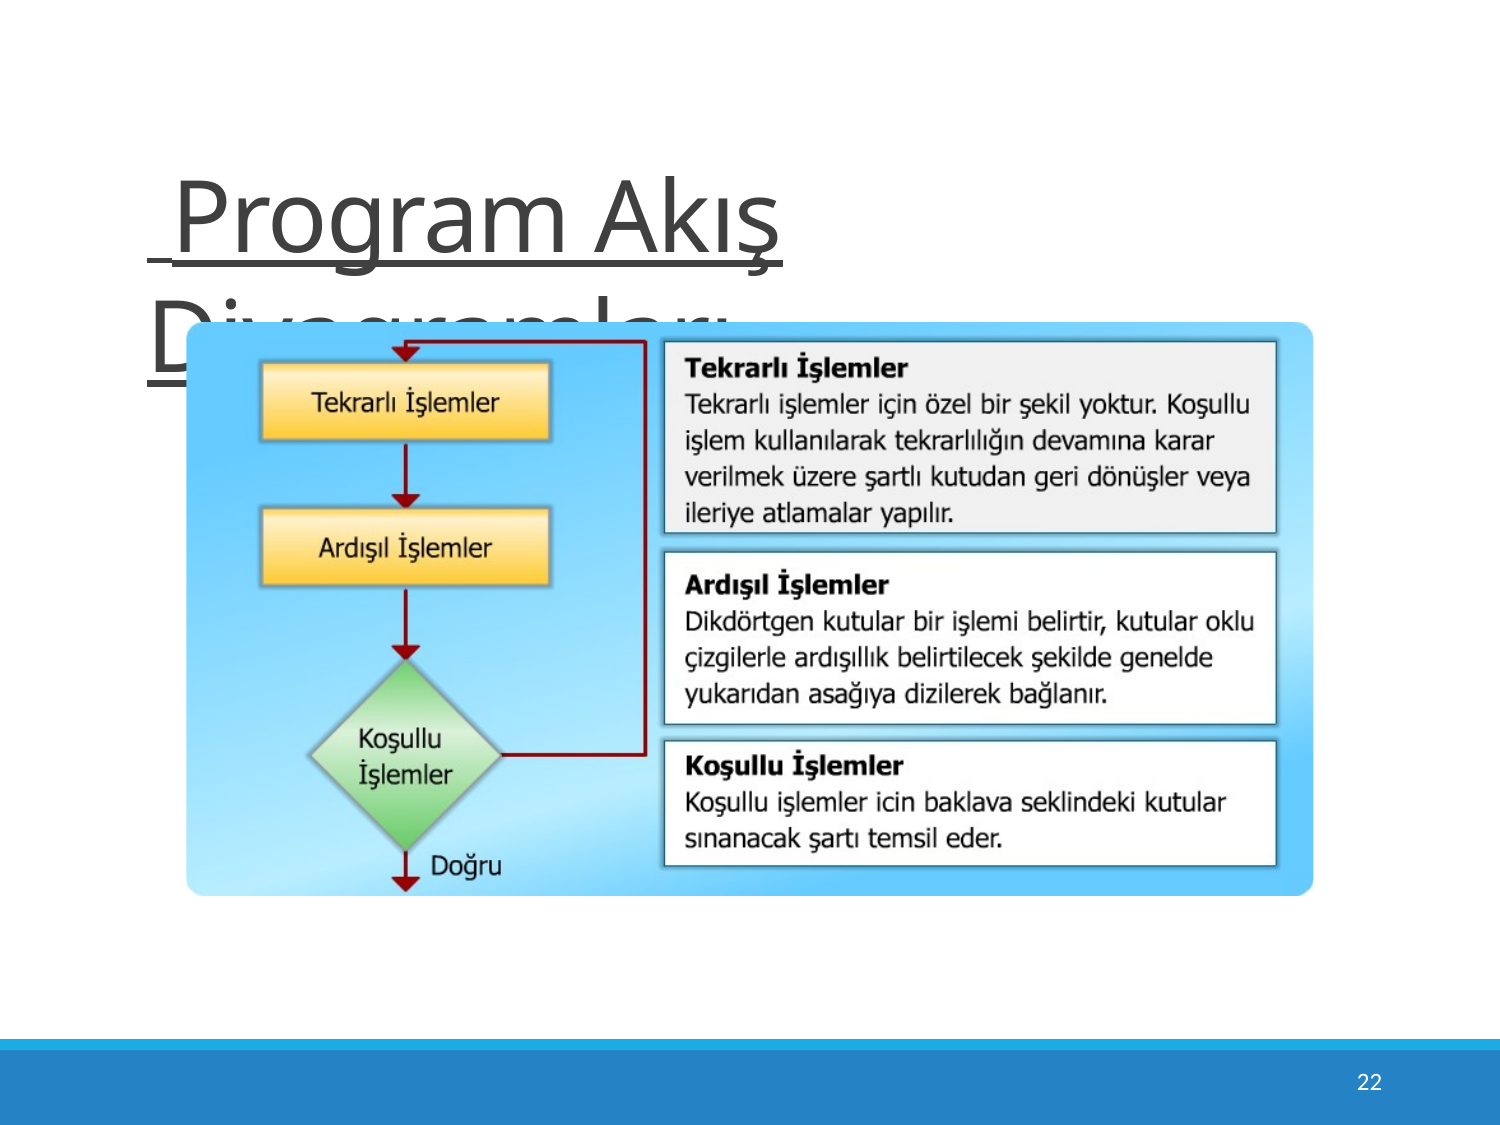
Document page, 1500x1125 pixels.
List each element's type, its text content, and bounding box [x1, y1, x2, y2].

text_box [186, 322, 1314, 896]
slide_number 62 [1338, 1069, 1386, 1125]
title Program Akış Diyagramları [124, 150, 1376, 513]
